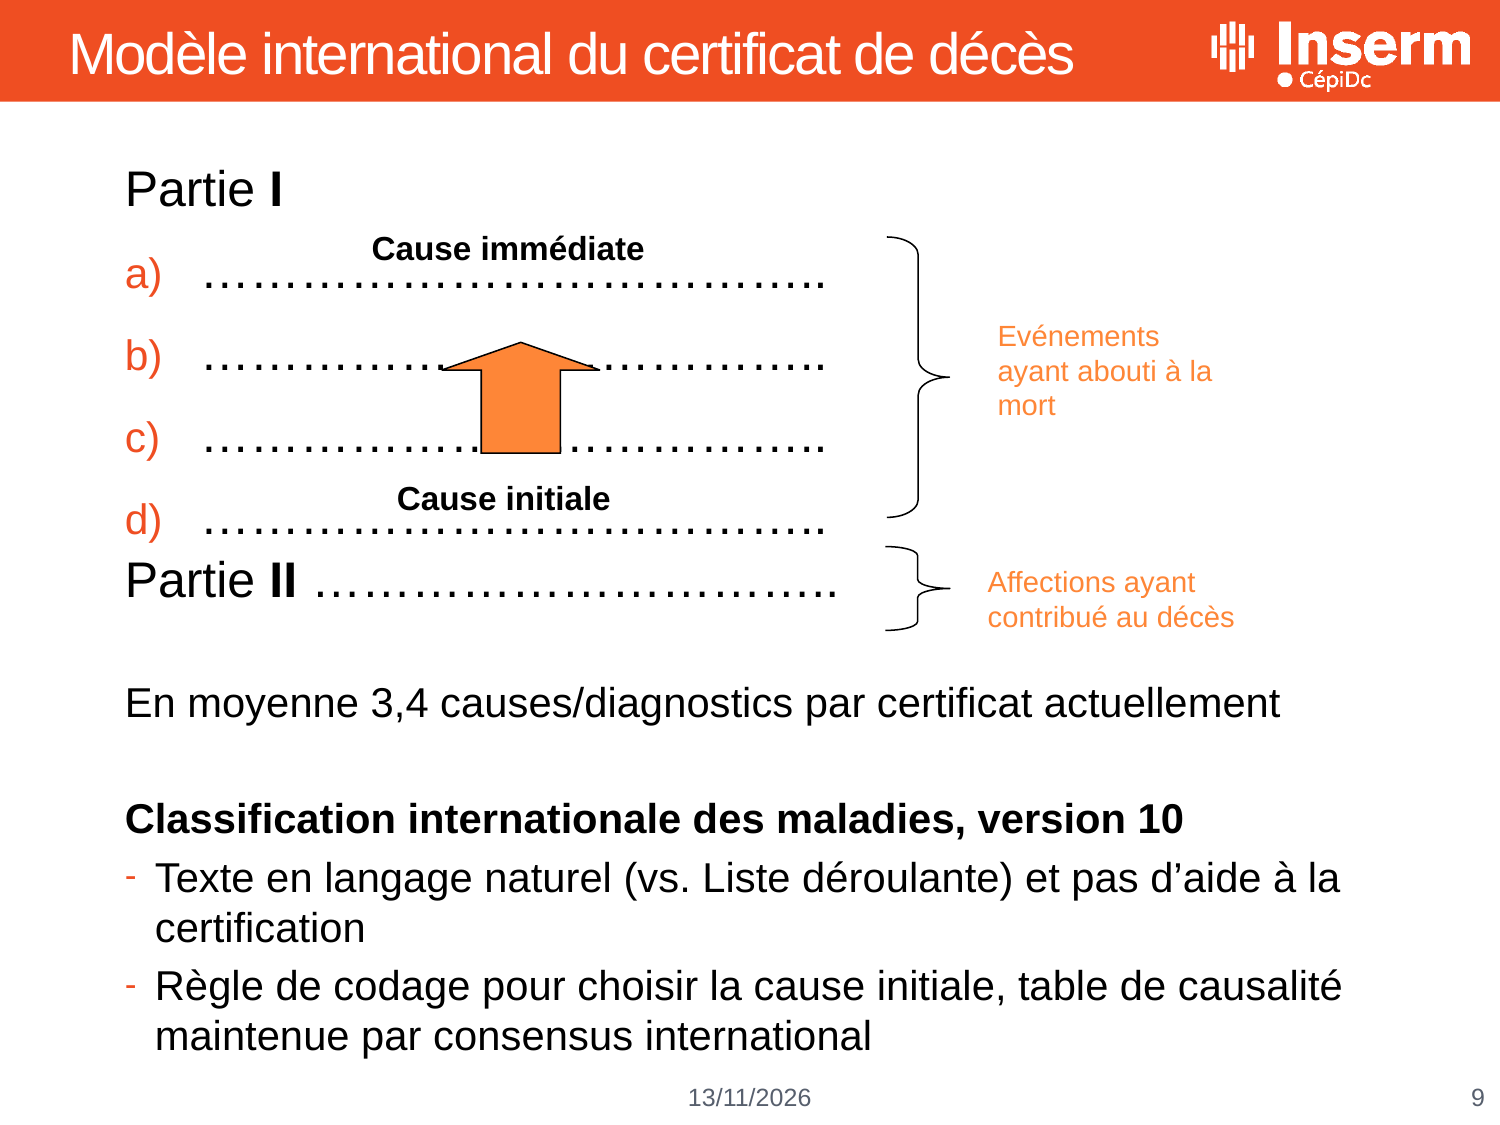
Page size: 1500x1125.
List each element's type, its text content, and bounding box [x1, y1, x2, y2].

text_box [886, 236, 1240, 518]
list Partie I ……………………………….. ……………………………….. ……………………………….. ……………………………….. Partie II ………………………….. En moyenne 3,4 causes/diagnostics par certificat actuellement Classification internationale des maladies, version 10 Texte en langage naturel (vs. Liste déroulante) et pas d’aide à la certification Règle de codage pour choisir la cause initiale, table de causalité maintenue par consensus international [64, 137, 1436, 1097]
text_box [316, 219, 697, 579]
picture [1210, 18, 1471, 95]
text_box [885, 546, 1296, 631]
title Modèle international du certificat de décès [53, 14, 1211, 88]
